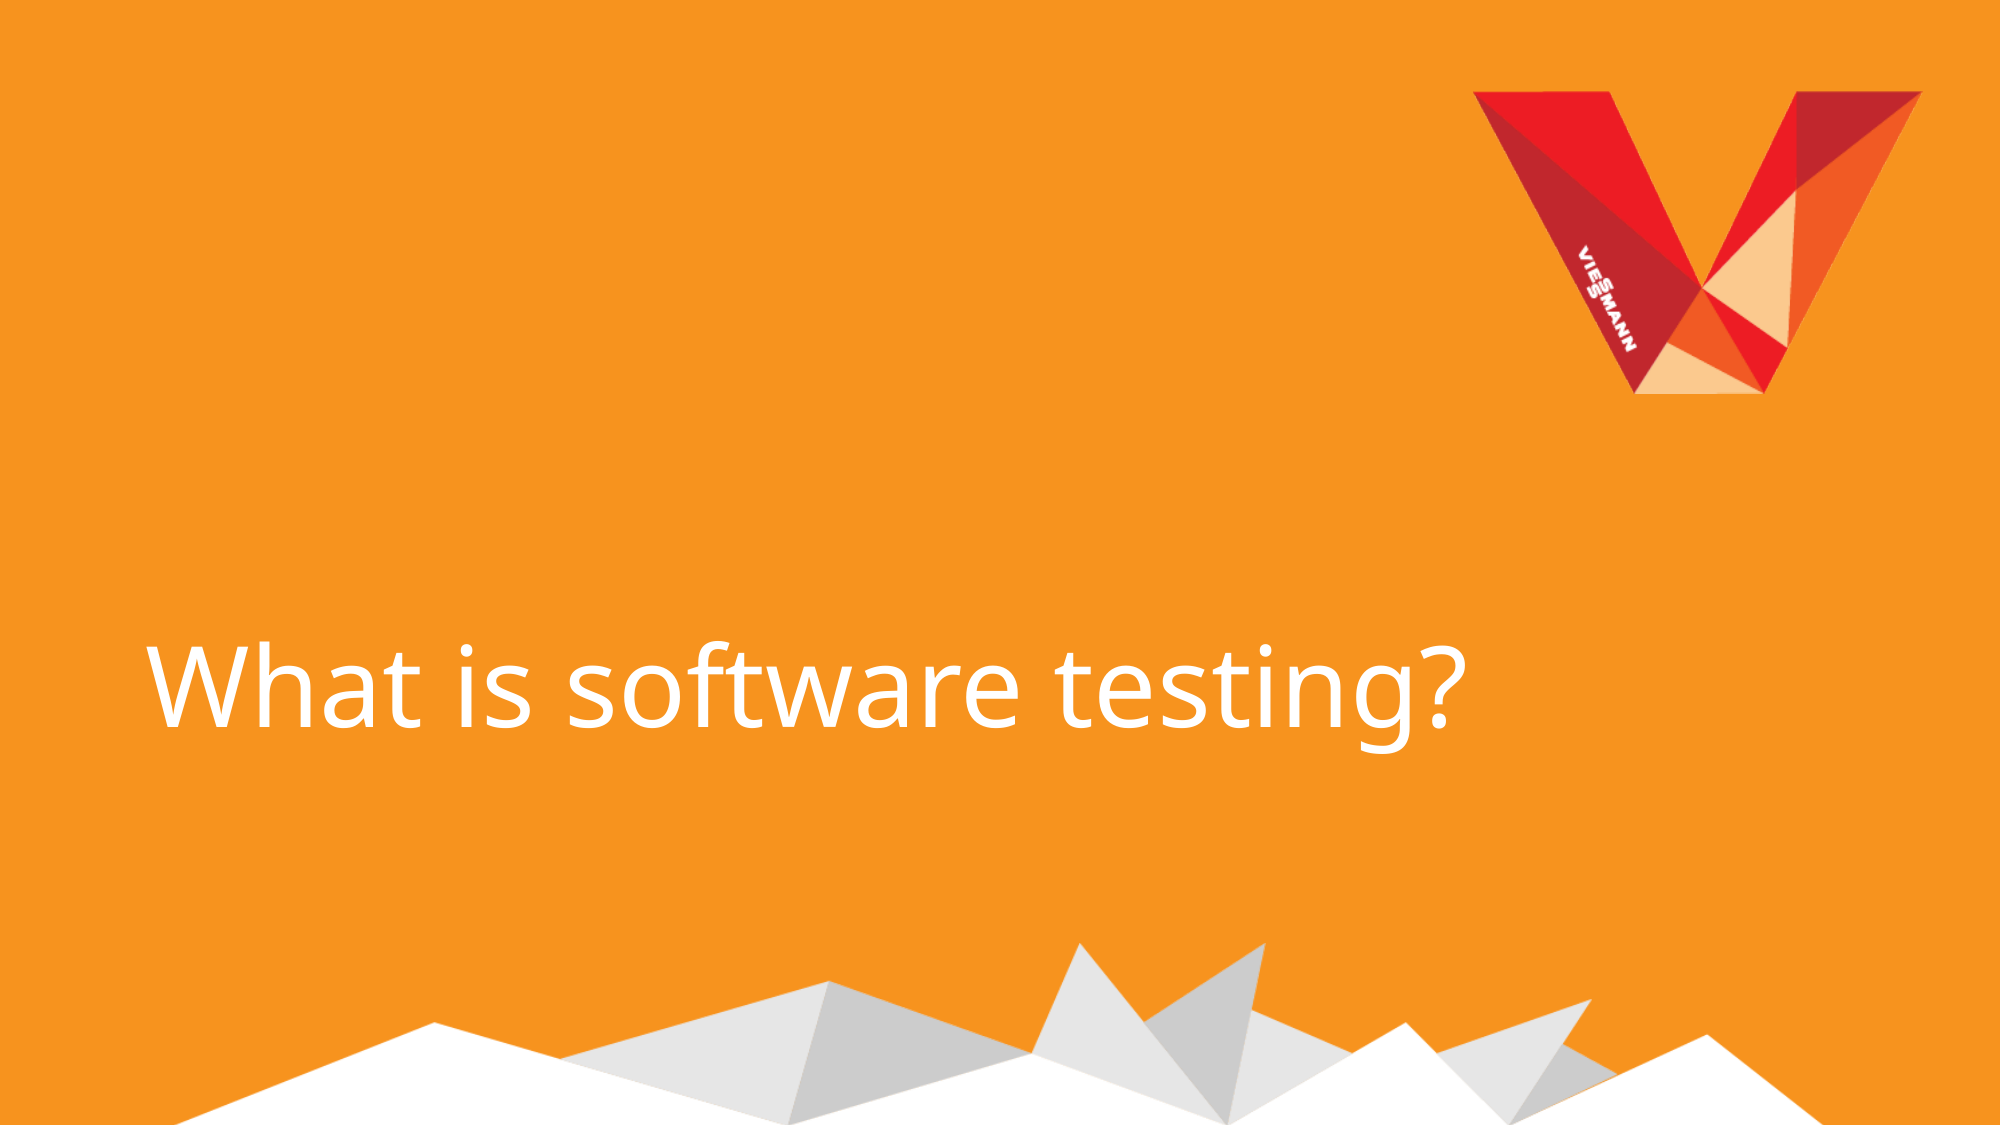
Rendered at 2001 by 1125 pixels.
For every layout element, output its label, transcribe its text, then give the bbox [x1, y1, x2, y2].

picture [173, 943, 1824, 1125]
title What is software testing? [130, 280, 1526, 760]
picture [1473, 91, 1923, 394]
